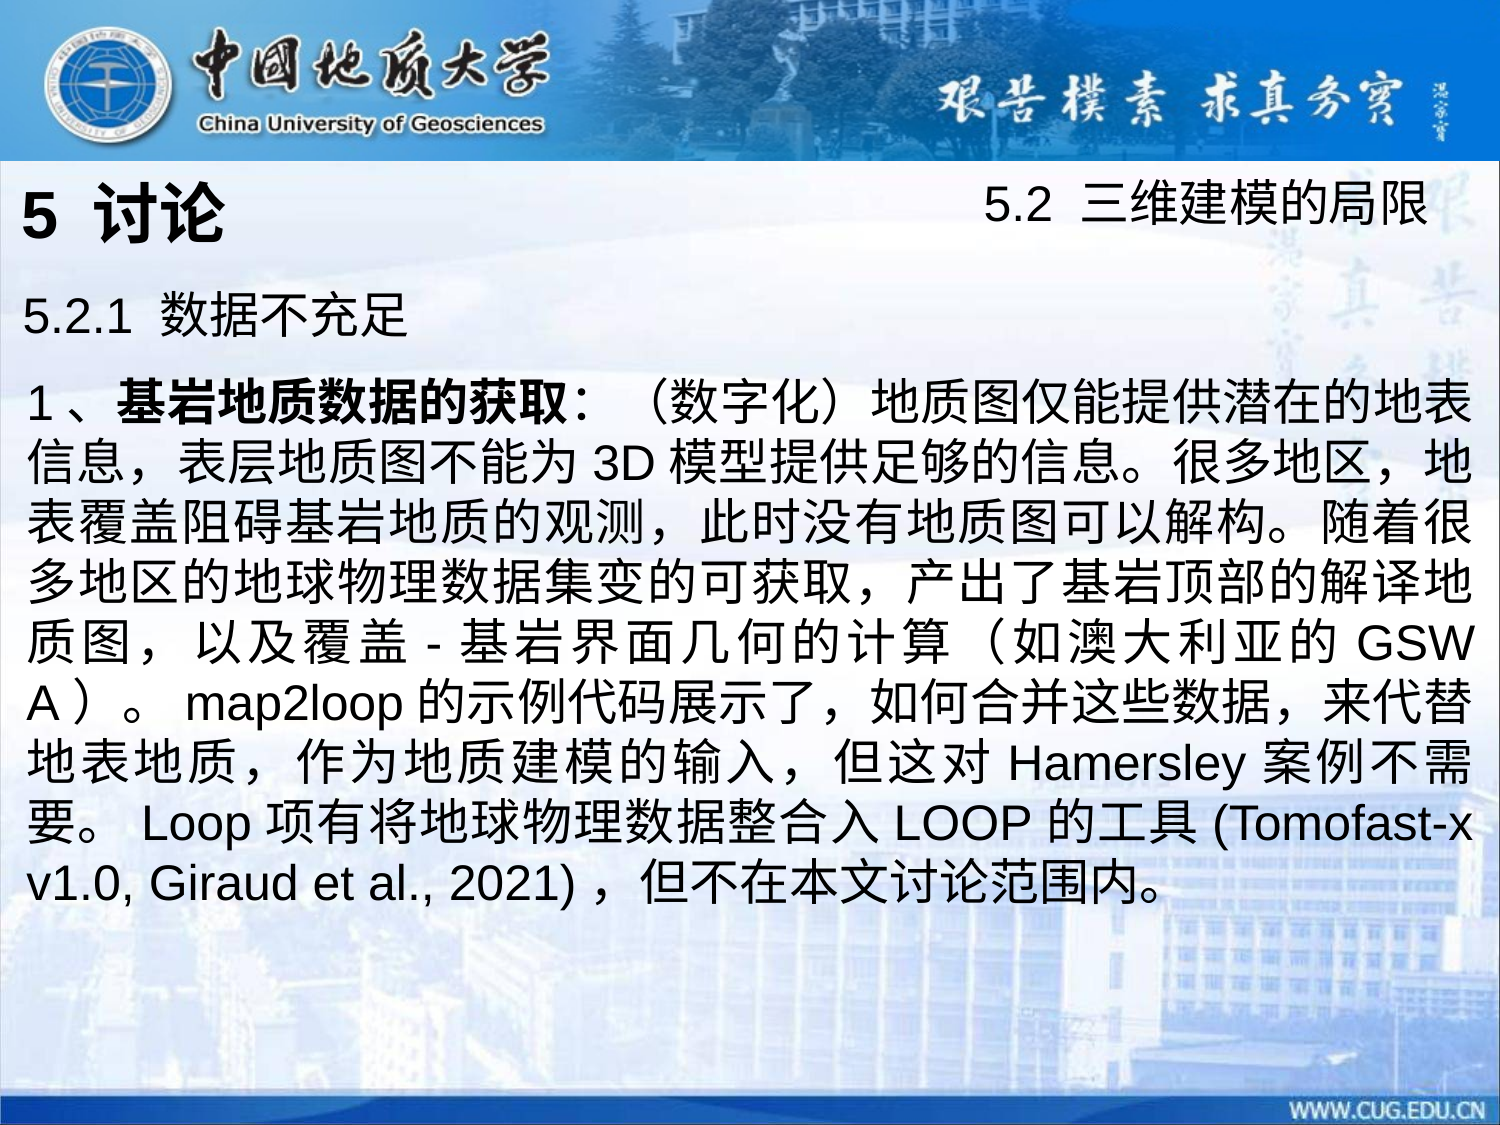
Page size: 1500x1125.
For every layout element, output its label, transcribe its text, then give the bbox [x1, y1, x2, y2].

text_box 5.2 三维建模的局限 [968, 163, 1444, 239]
text_box 5 讨论 [6, 163, 241, 259]
text_box 5.2.1 数据不充足 [7, 275, 425, 351]
text_box 1、基岩地质数据的获取：（数字化）地质图仅能提供潜在的地表信息，表层地质图不能为3D模型提供足够的信息。很多地区，地表覆盖阻碍基岩地质的观测，此时没有地质图可以解构。随着很多地区的地球物理数据集变的可获取，产出了基岩顶部的解译地质图，以及覆盖-基岩界面几何的计算（如澳大利亚的GSWA）。map2loop的示例代码展示了，如何合并这些数据，来代替地表地质，作为地质建模的输入，但这对Hamersley案例不需要。Loop项有将地球物理数据整合入LOOP的工具(Tomofast-x v1.0, Giraud et al., 2021)，但不在本文讨论范围内。 [11, 363, 1489, 978]
picture [0, 0, 1500, 1125]
